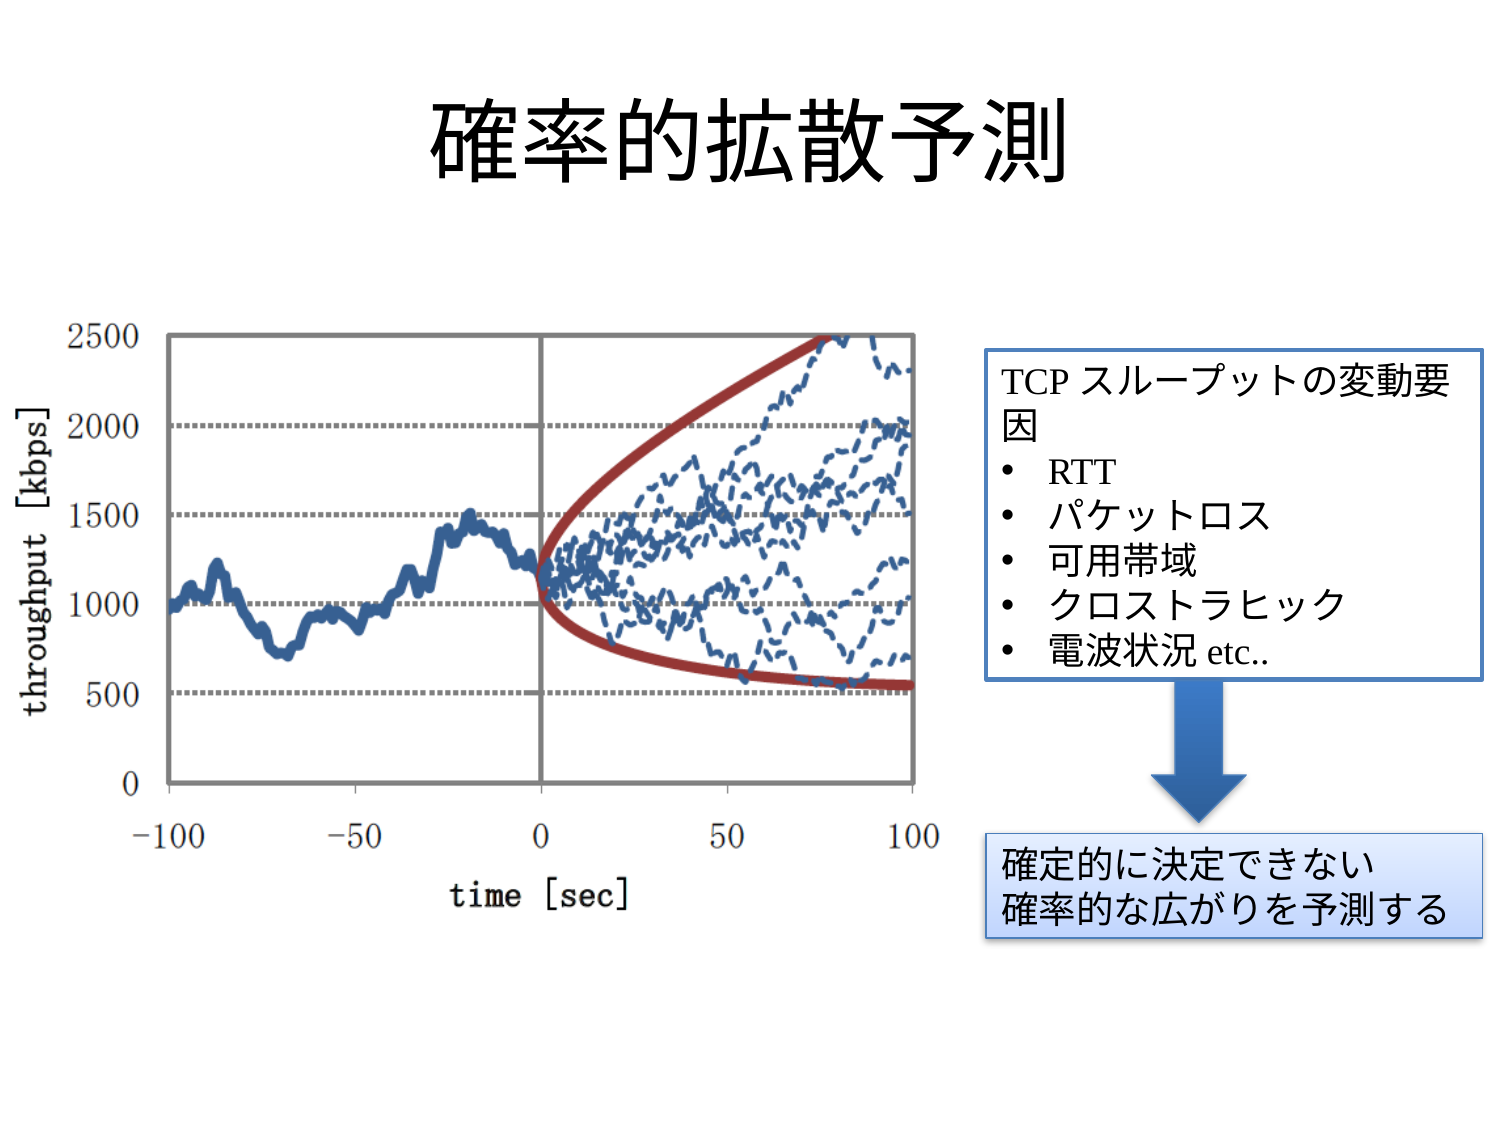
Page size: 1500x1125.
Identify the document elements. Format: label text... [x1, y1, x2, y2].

text_box [1150, 679, 1247, 823]
title 確率的拡散予測 [75, 45, 1425, 233]
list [0, 308, 1034, 923]
text_box 確定的に決定できない 確率的な広がりを予測する [985, 833, 1483, 939]
text_box TCPスループットの変動要因 RTT パケットロス 可用帯域 クロストラヒック 電波状況etc.. [1039, 348, 1484, 682]
